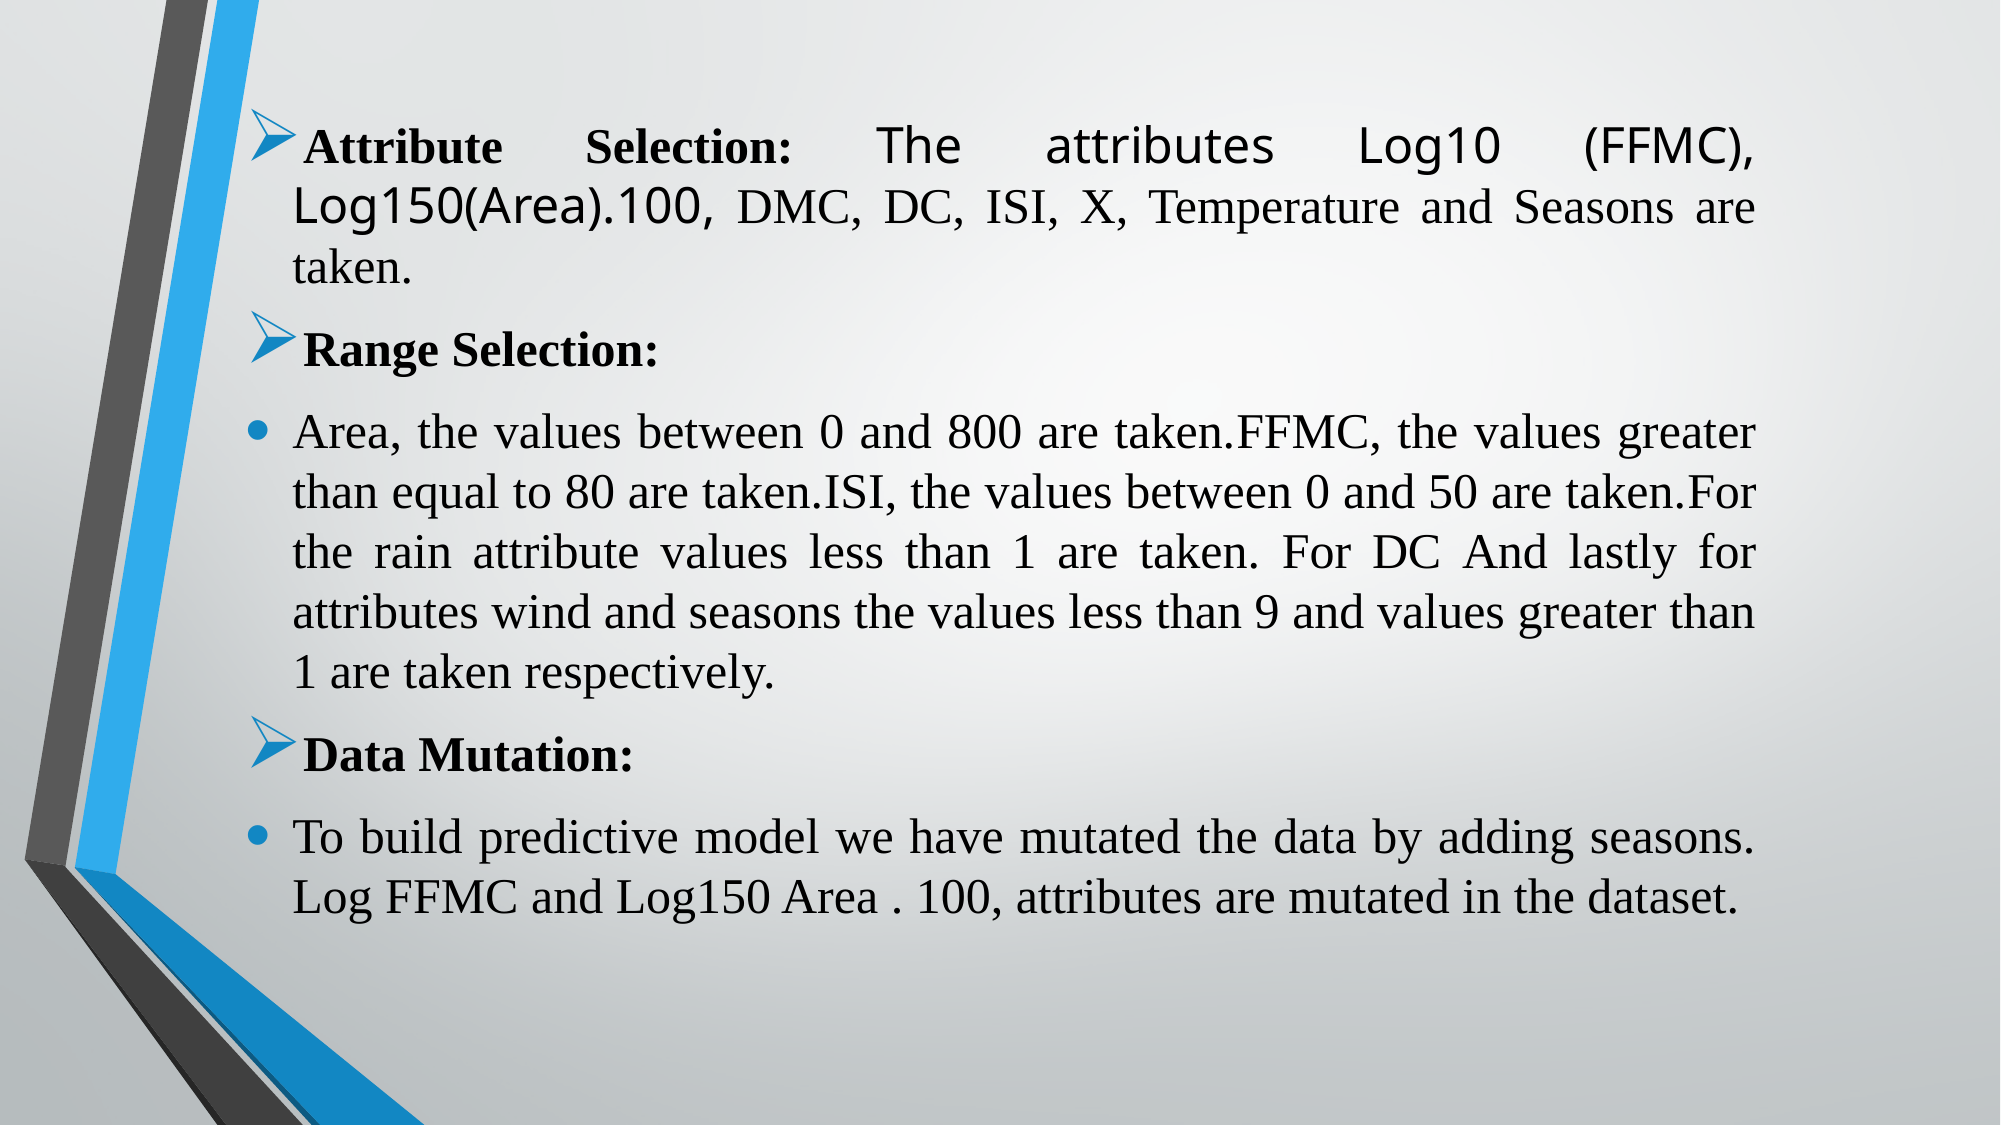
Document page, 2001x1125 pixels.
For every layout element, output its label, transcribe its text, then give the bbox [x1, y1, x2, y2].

list Attribute Selection: The attributes Log10 (FFMC), Log150(Area).100, DMC, DC, ISI, X, Temperature and Seasons are taken. Range Selection: Area, the values between 0 and 800 are taken.FFMC, the values greater than equal to 80 are taken.ISI, the values between 0 and 50 are taken.For the rain attribute values less than 1 are taken. For DC And lastly for attributes wind and seasons the values less than 9 and values greater than 1 are taken respectively. Data Mutation: To build predictive model we have mutated the data by adding seasons. Log FFMC and Log150 Area . 100, attributes are mutated in the dataset. [230, 106, 1772, 1077]
